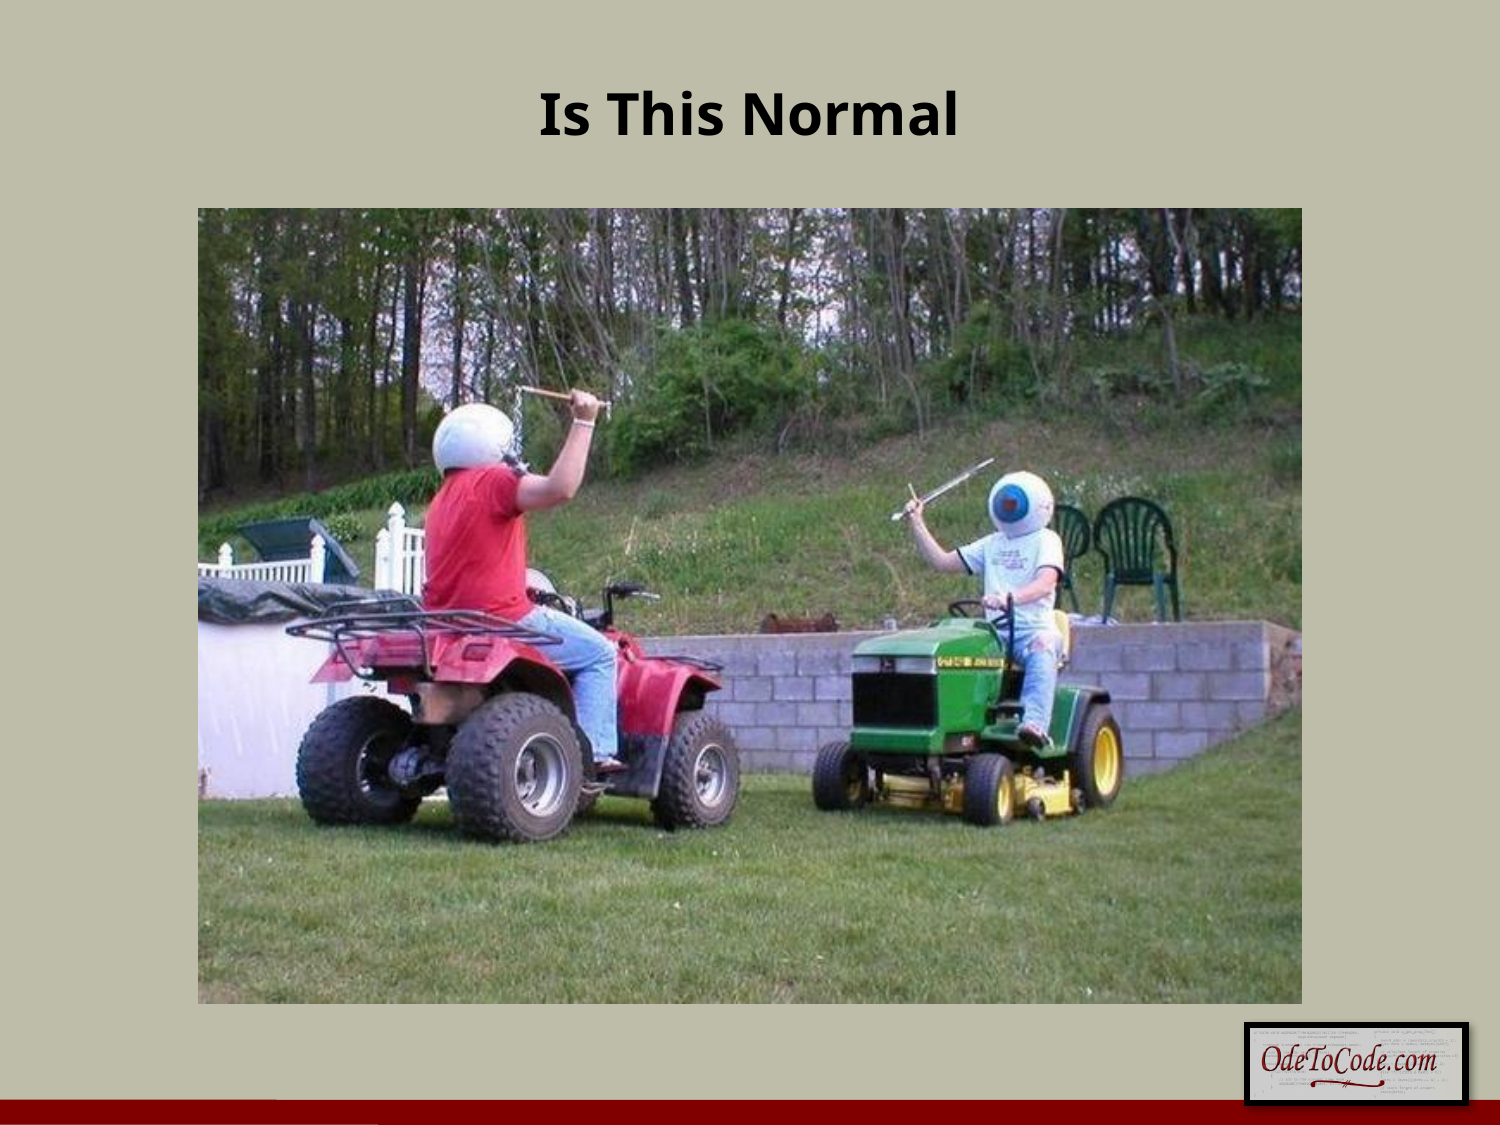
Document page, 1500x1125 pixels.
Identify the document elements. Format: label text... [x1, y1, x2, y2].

picture [198, 208, 1302, 1004]
picture [1250, 1028, 1462, 1100]
title Is This Normal [74, 49, 1426, 176]
